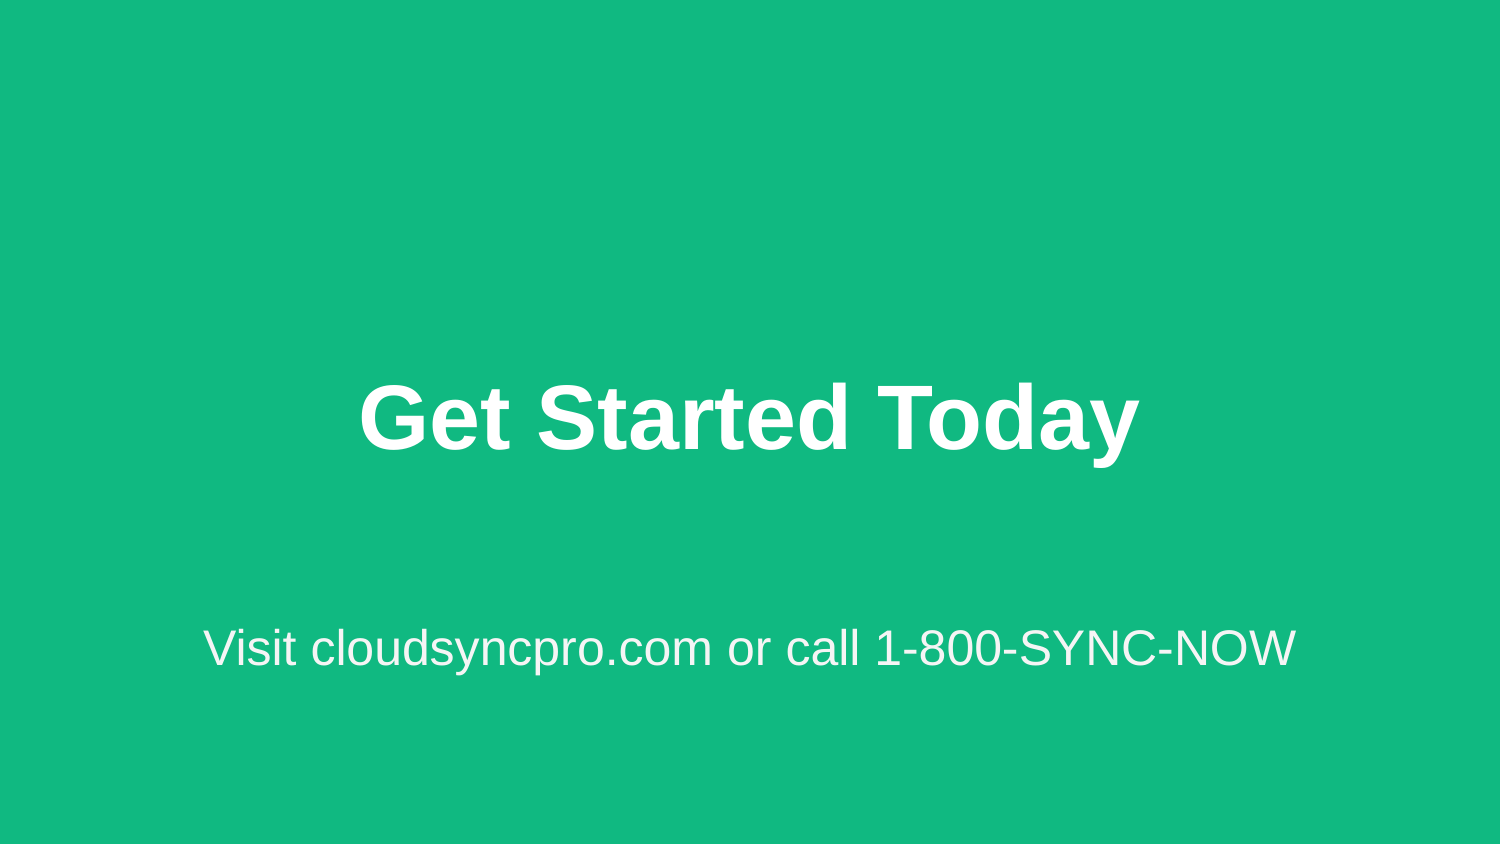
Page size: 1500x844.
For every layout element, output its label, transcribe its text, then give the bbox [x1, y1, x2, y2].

text_box Visit cloudsyncpro.com or call 1-800-SYNC-NOW [74, 569, 1425, 720]
text_box Get Started Today [74, 299, 1425, 525]
